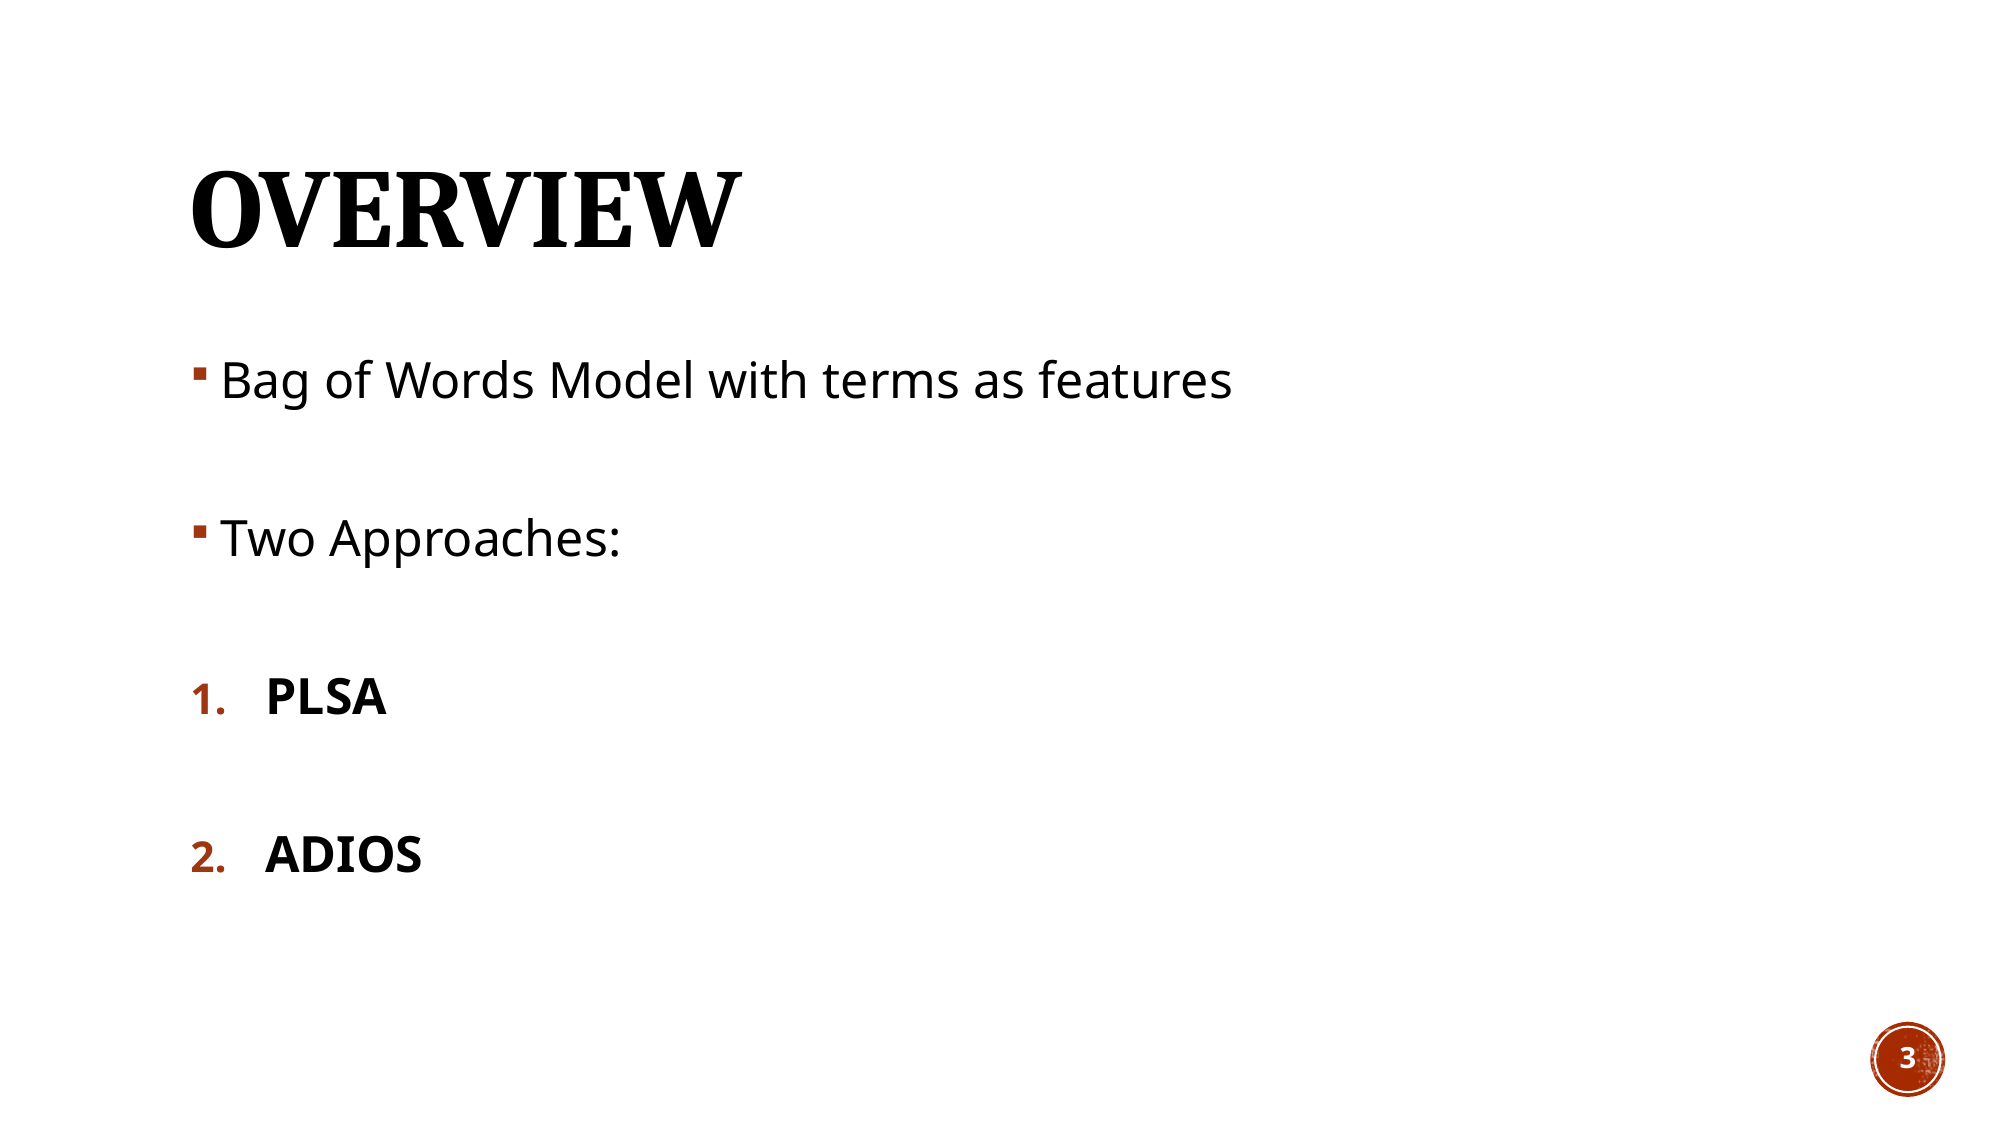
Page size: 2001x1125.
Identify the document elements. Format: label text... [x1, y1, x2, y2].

list Bag of Words Model with terms as features Two Approaches: PLSA ADIOS [175, 348, 1826, 1013]
title OVERVIEW [175, 79, 1826, 344]
slide_number 3 [1855, 1028, 1961, 1089]
